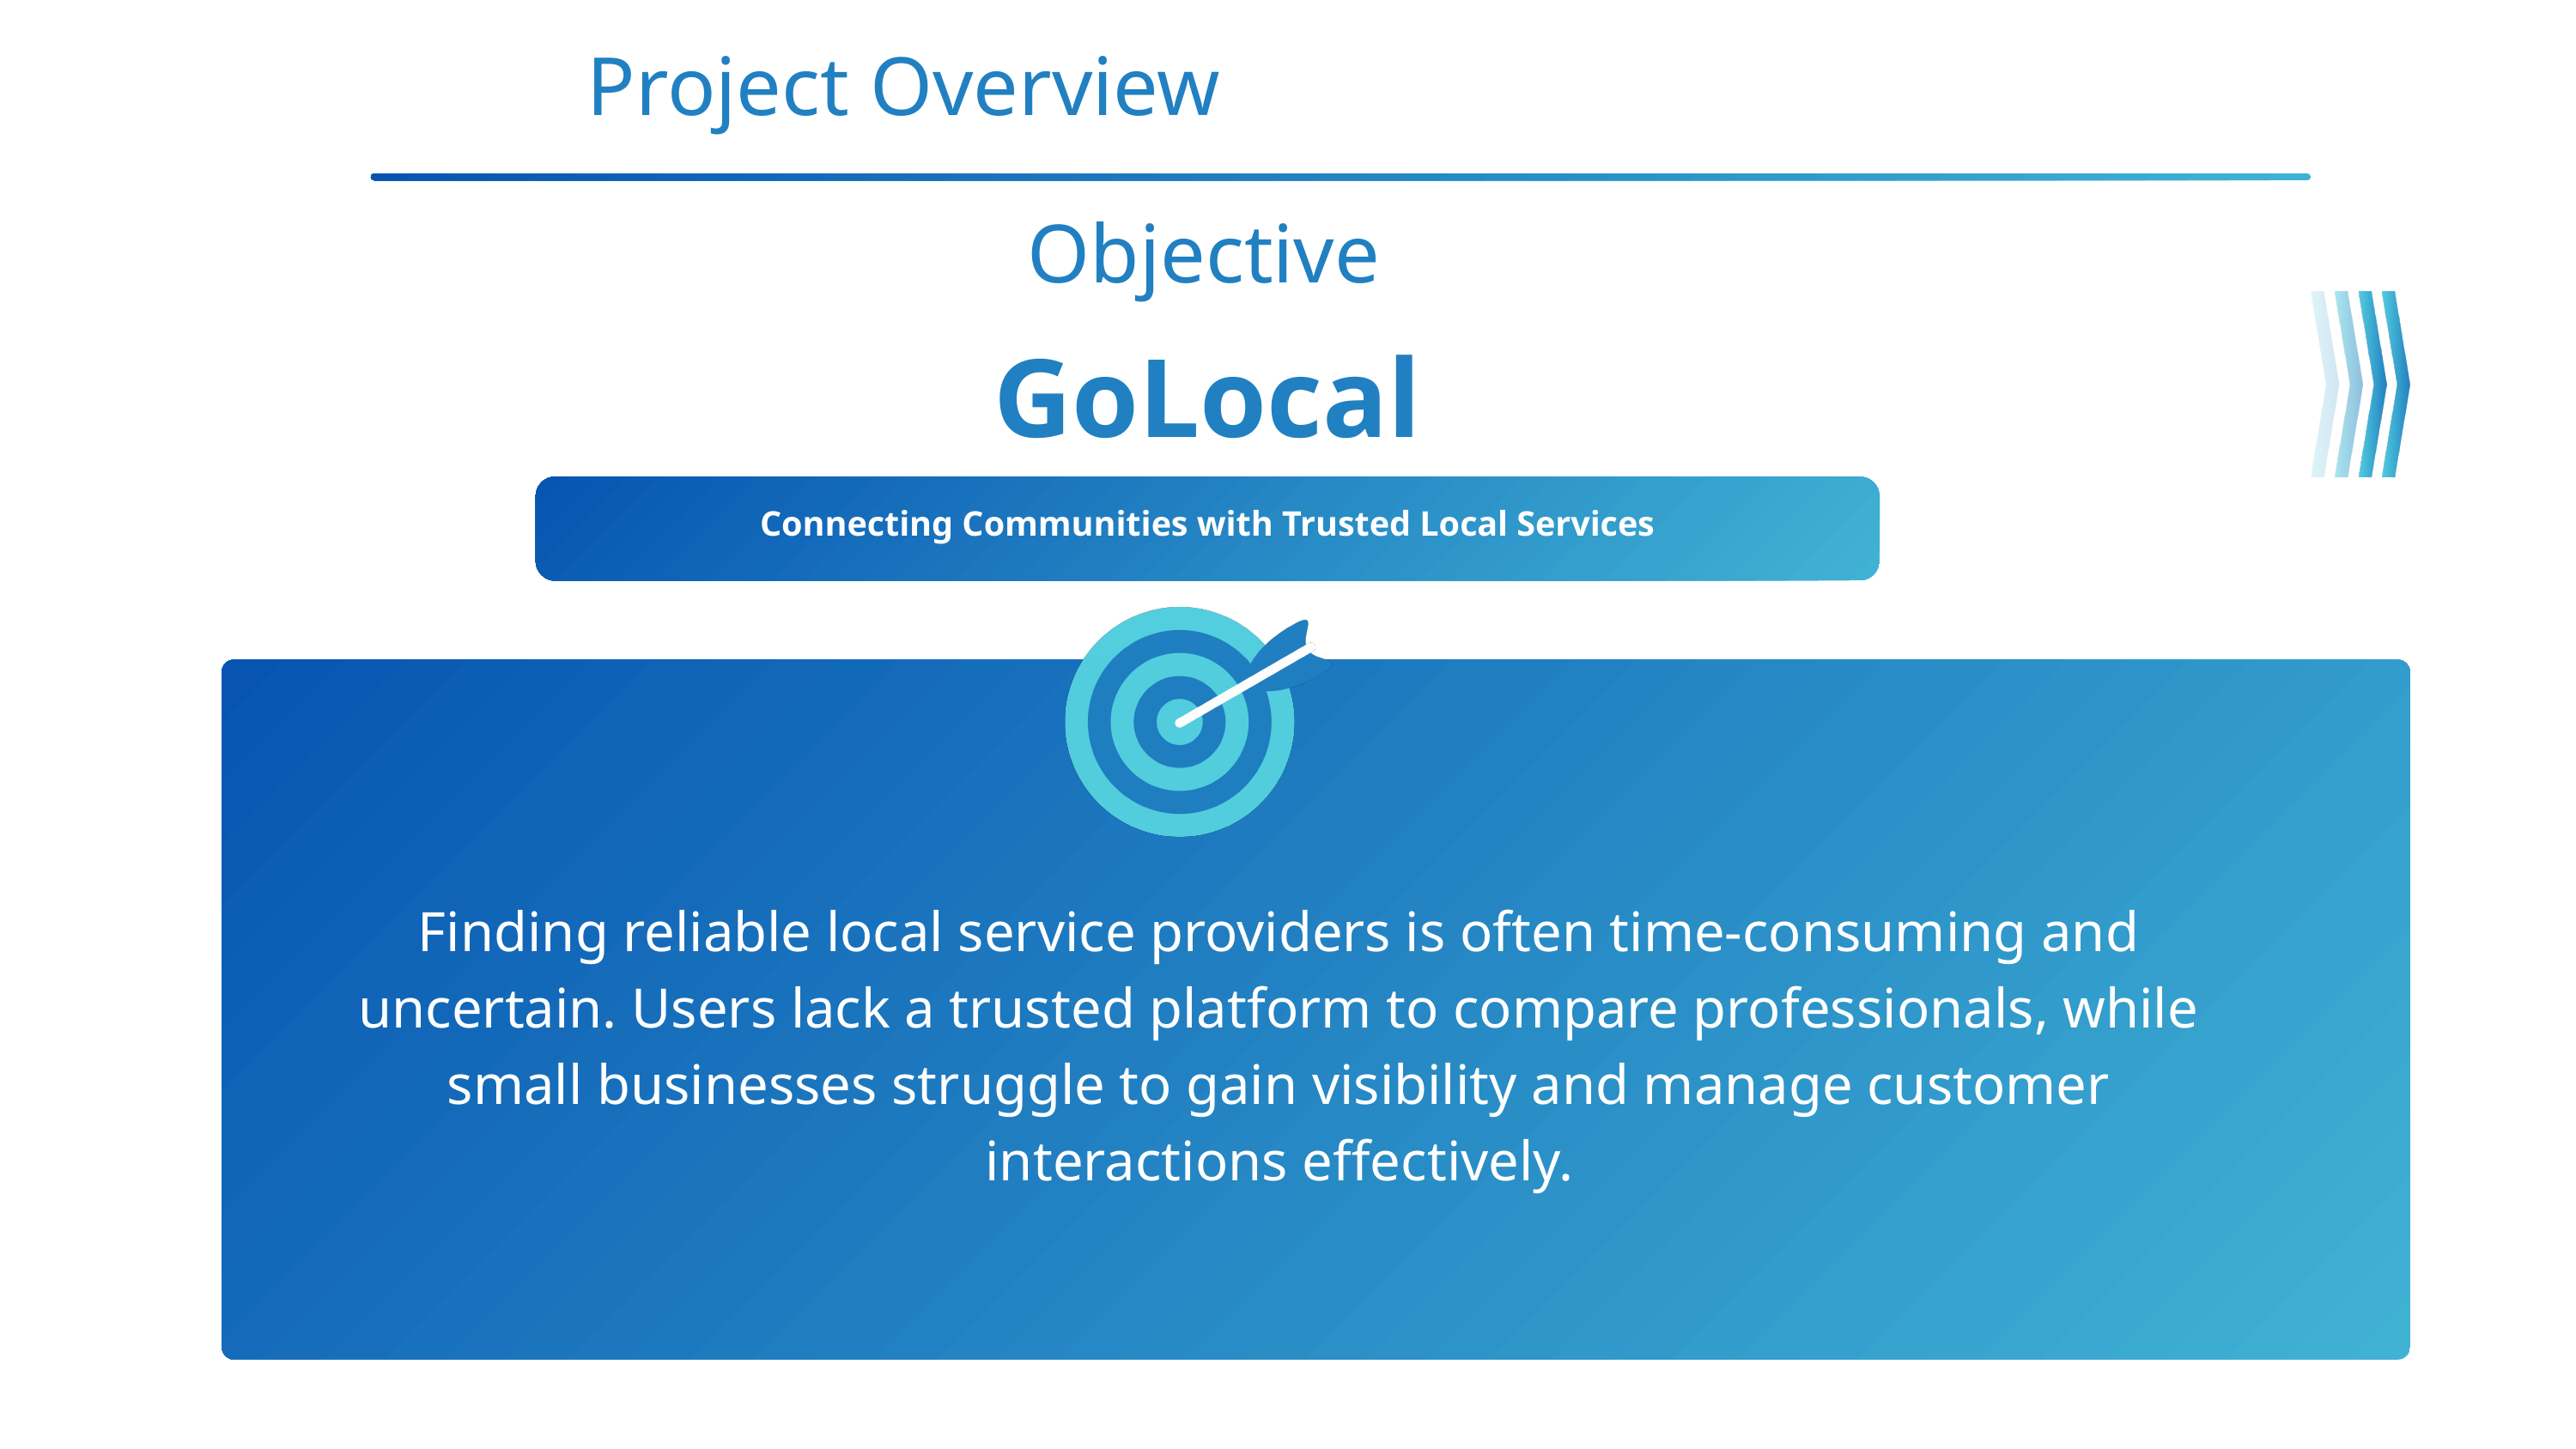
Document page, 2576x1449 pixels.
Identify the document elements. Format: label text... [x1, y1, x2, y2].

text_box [222, 659, 2410, 1361]
text_box [2311, 291, 2410, 477]
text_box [535, 476, 1880, 581]
text_box GoLocal [747, 307, 1668, 460]
text_box [1065, 607, 1351, 658]
text_box Project Overview [586, 62, 1924, 132]
text_box Objective [535, 229, 1872, 300]
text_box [370, 173, 2312, 181]
